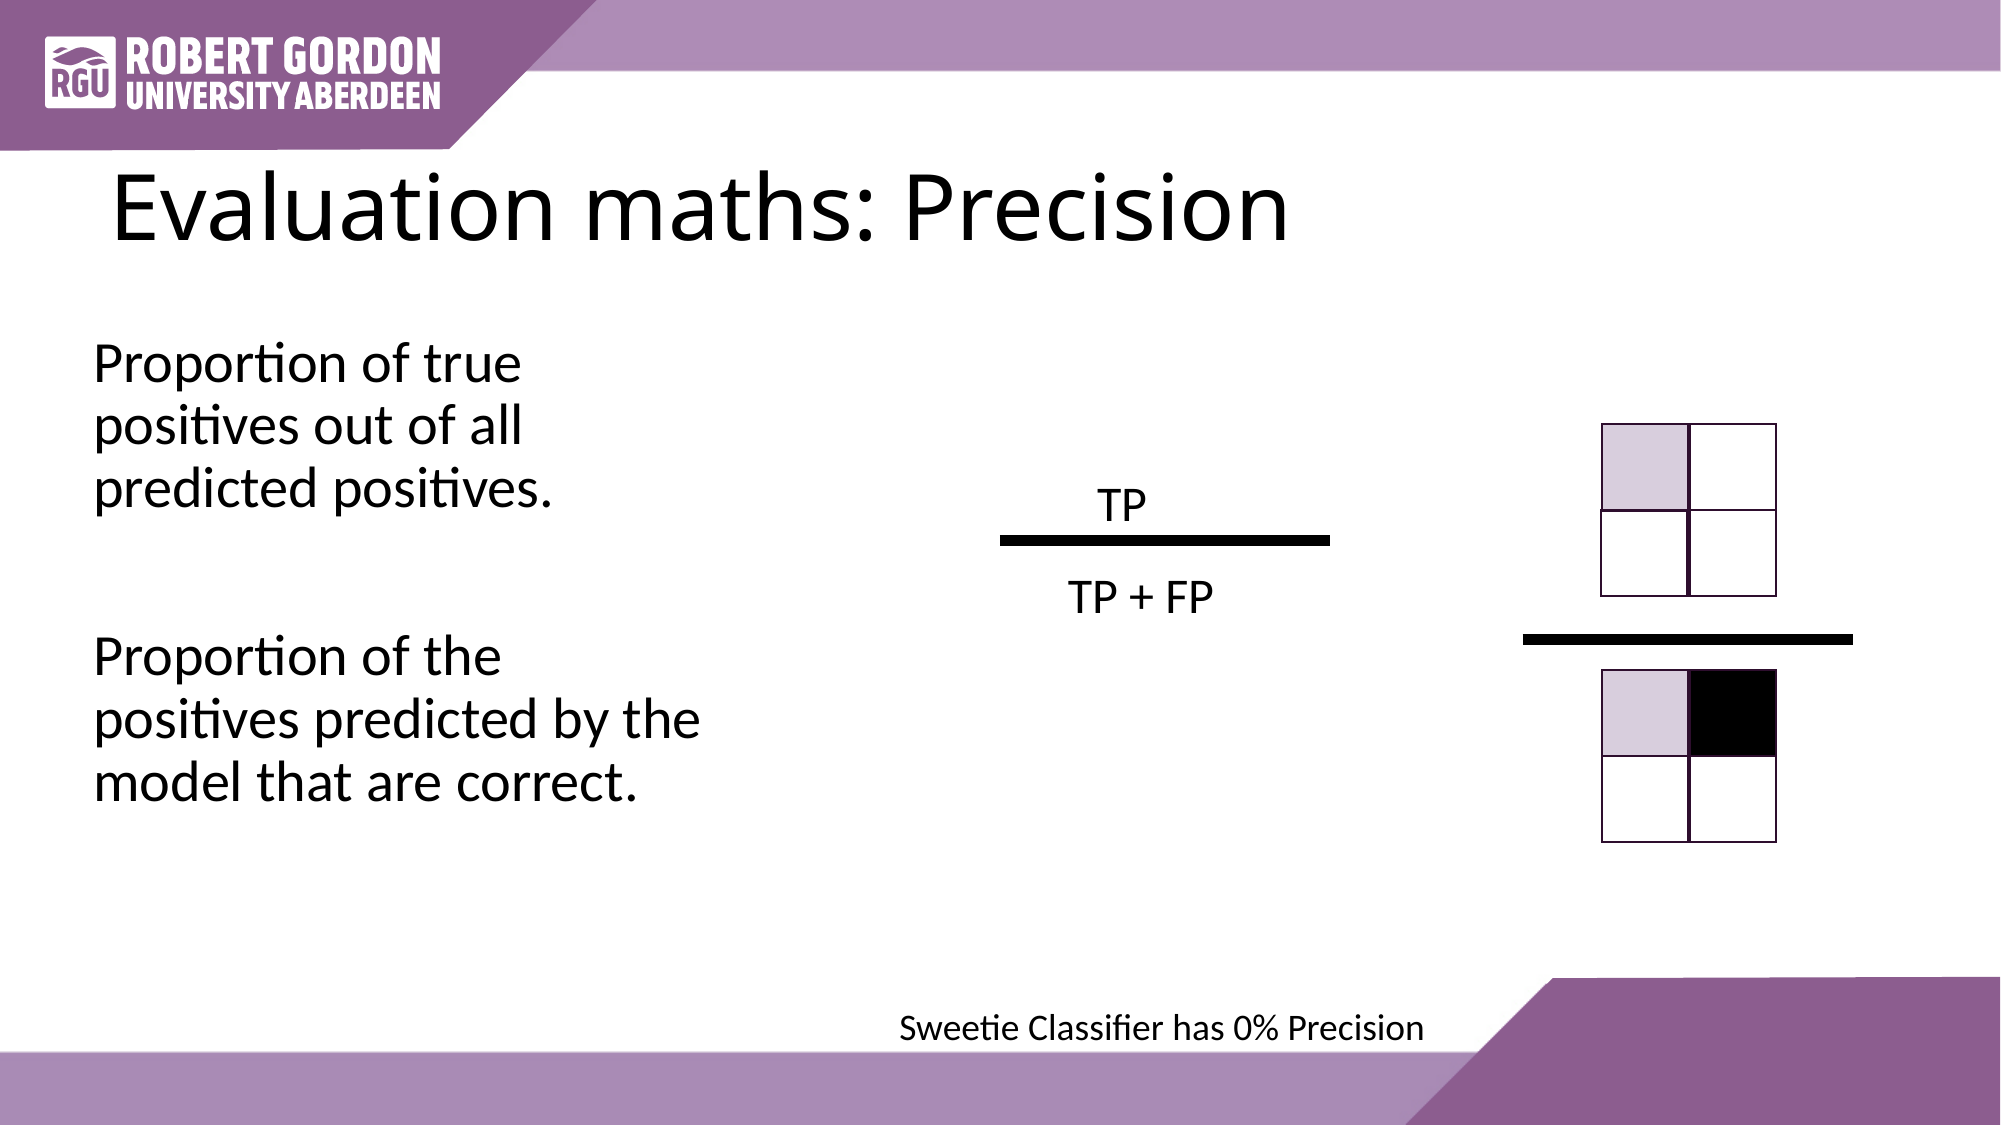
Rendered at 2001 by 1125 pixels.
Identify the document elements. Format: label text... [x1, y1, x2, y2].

text_box [1689, 511, 1777, 597]
text_box [1689, 669, 1777, 755]
list Proportion of true positives out of all predicted positives. Proportion of the positives predicted by the model that are correct. [78, 324, 728, 1080]
title Evaluation maths: Precision [94, 153, 1906, 258]
text_box [1601, 669, 1689, 755]
text_box [1600, 509, 1689, 597]
text_box Sweetie Classifier has 0% Precision [884, 995, 1441, 1055]
picture [0, 72, 2000, 1051]
text_box [1601, 755, 1689, 843]
text_box [1689, 423, 1777, 511]
picture [27, 19, 457, 126]
text_box TP [1082, 464, 1162, 535]
text_box [1601, 423, 1689, 509]
text_box [1689, 755, 1777, 843]
text_box TP + FP [1053, 556, 1230, 631]
